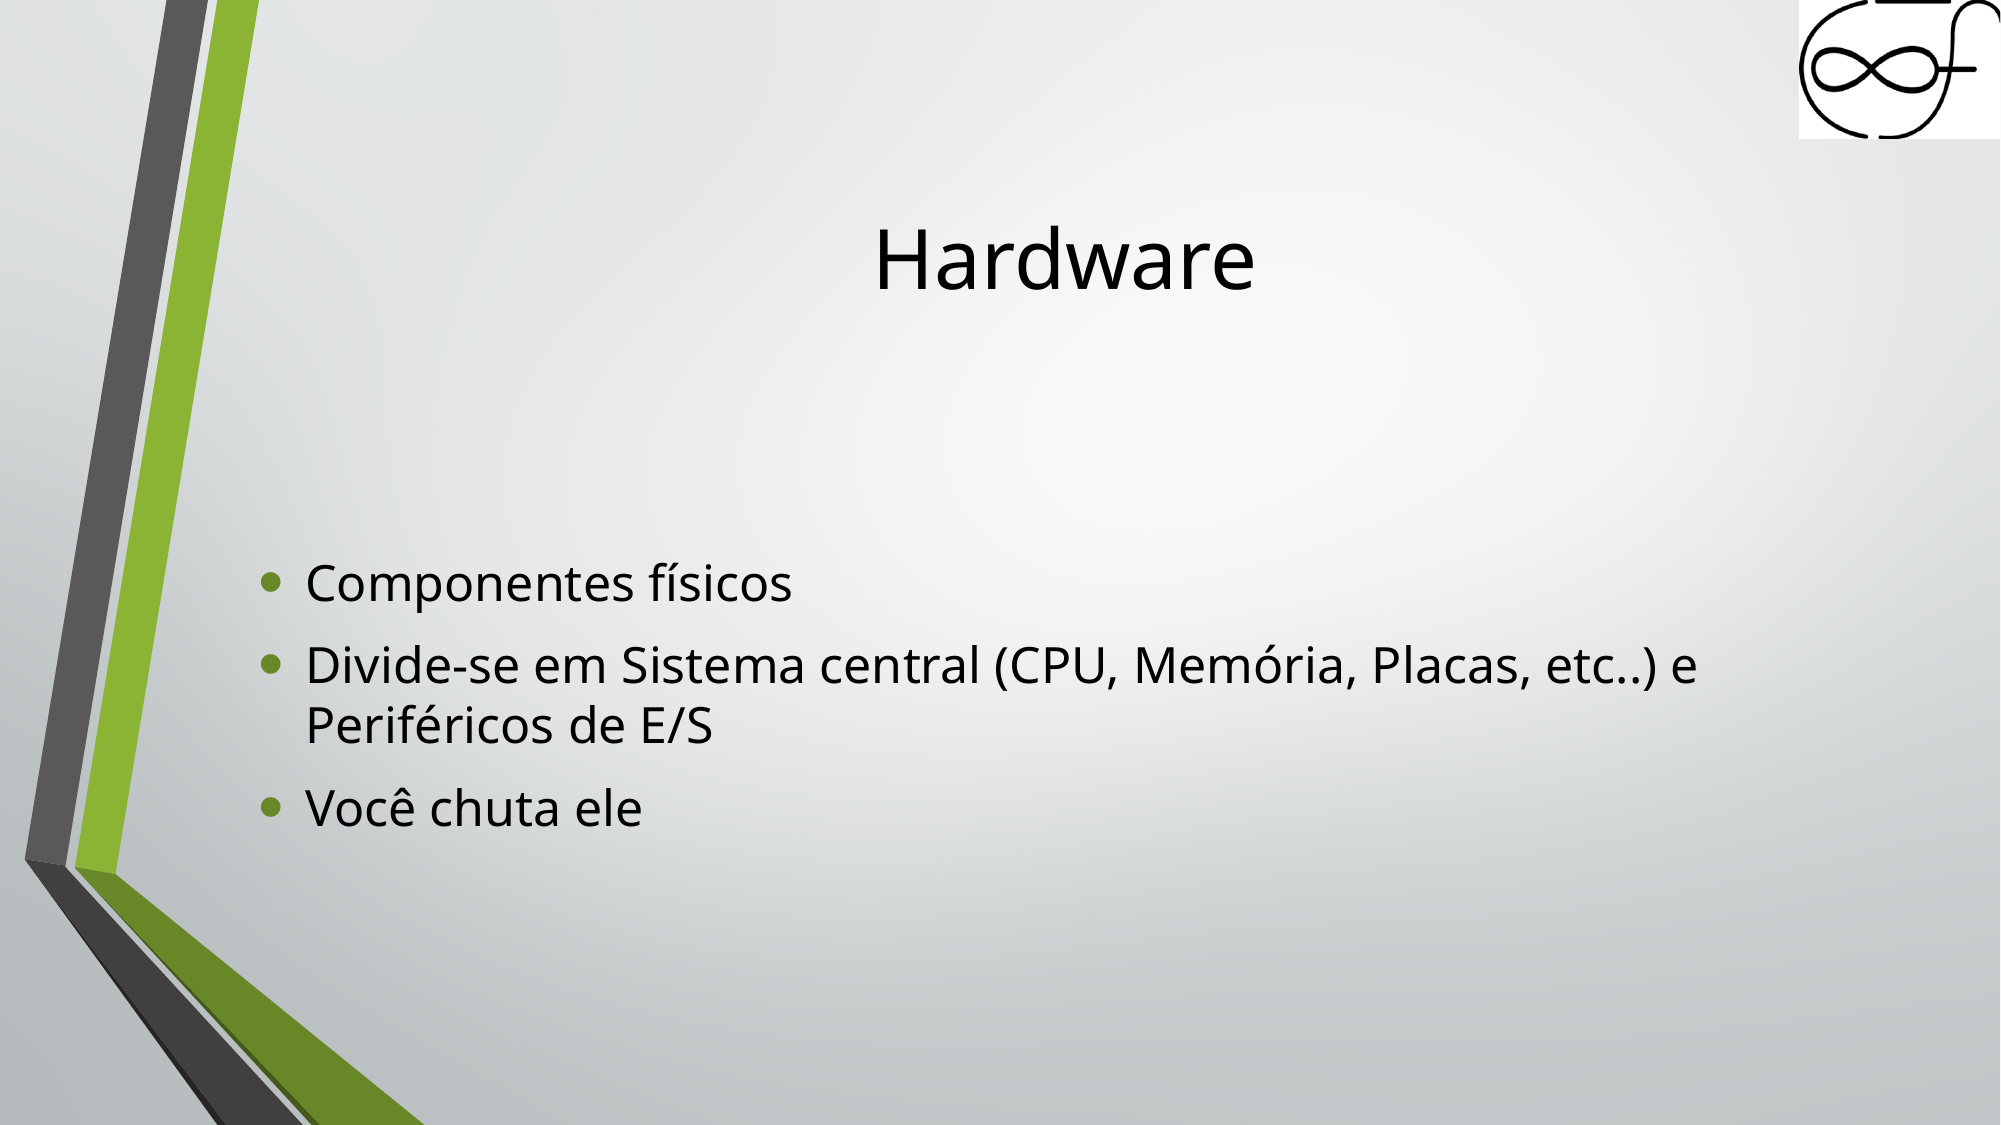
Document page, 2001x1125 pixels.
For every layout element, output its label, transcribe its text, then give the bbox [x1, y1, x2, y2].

list Componentes físicos Divide-se em Sistema central (CPU, Memória, Placas, etc..) e Periféricos de E/S Você chuta ele [243, 437, 1887, 950]
title Hardware [243, 112, 1887, 400]
picture [1799, 0, 2001, 139]
